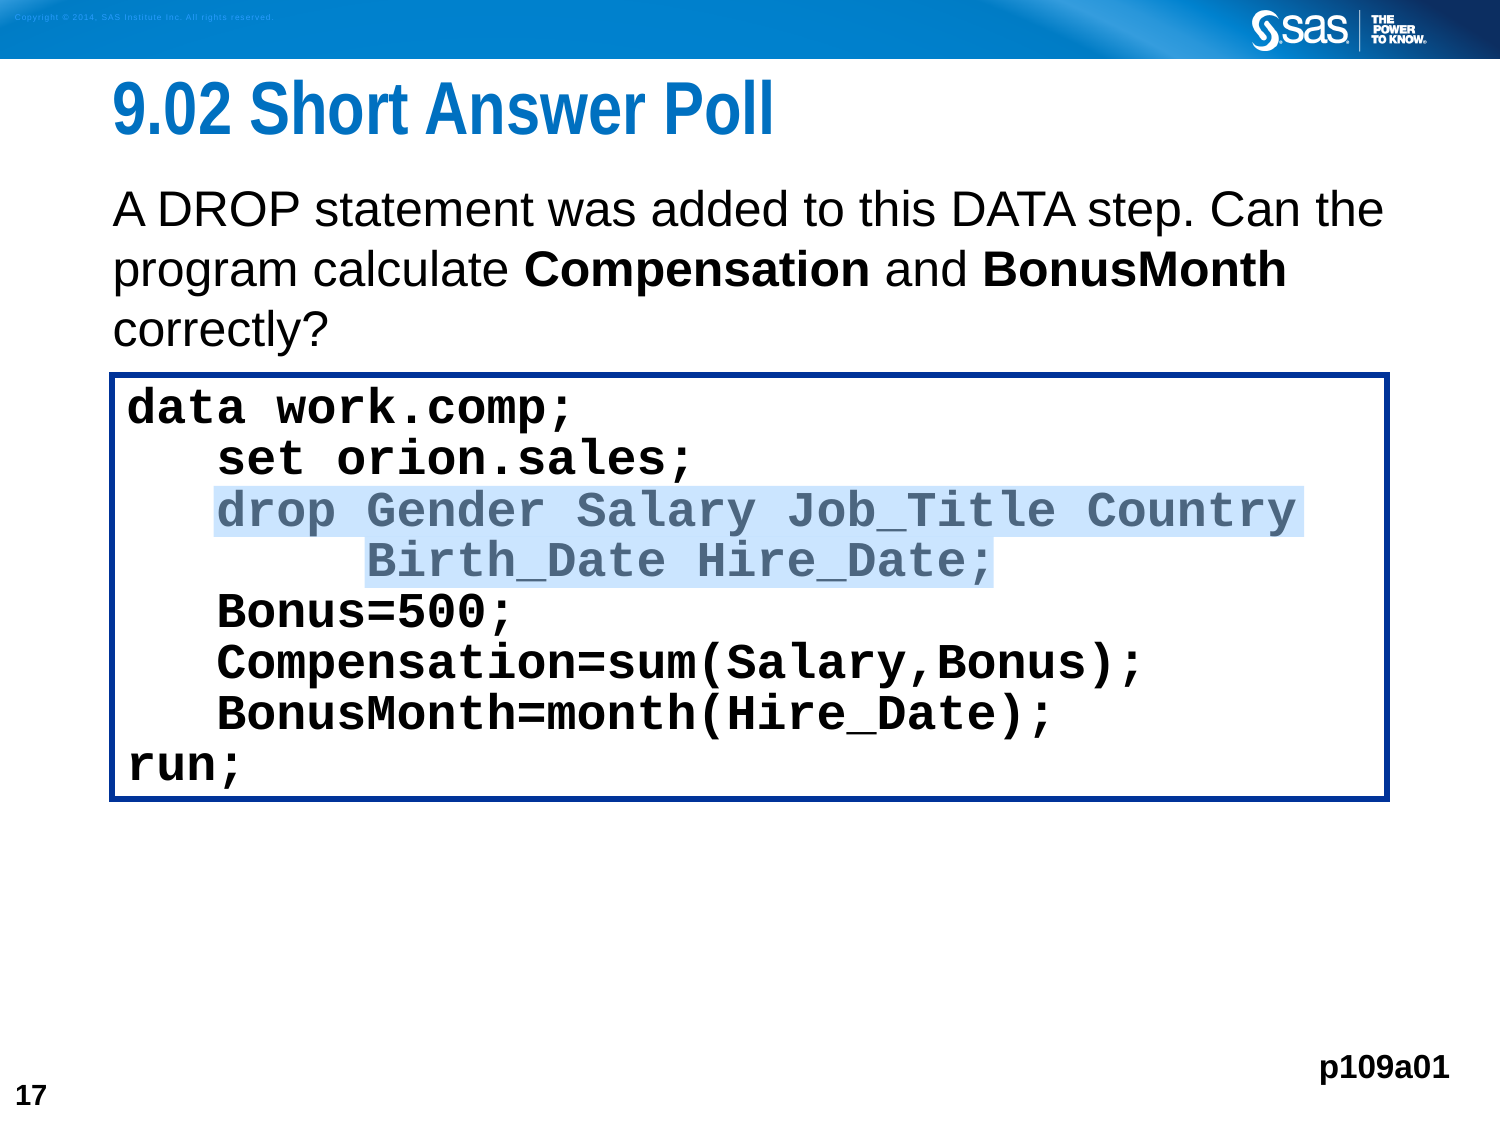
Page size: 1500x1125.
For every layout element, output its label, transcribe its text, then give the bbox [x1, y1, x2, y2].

text_box p109a01 [1303, 1037, 1465, 1093]
text_box data work.comp; set orion.sales; drop Gender Salary Job_Title Country Birth_Date Hire_Date; Bonus=500; Compensation=sum(Salary,Bonus); BonusMonth=month(Hire_Date); run; [111, 374, 1387, 800]
title 9.02 Short Answer Poll [112, 75, 1500, 187]
list A DROP statement was added to this DATA step. Can the program calculate Compensation and BonusMonth correctly? [112, 176, 1400, 363]
text_box [364, 536, 994, 588]
picture [0, 0, 1500, 59]
text_box [213, 485, 1305, 537]
